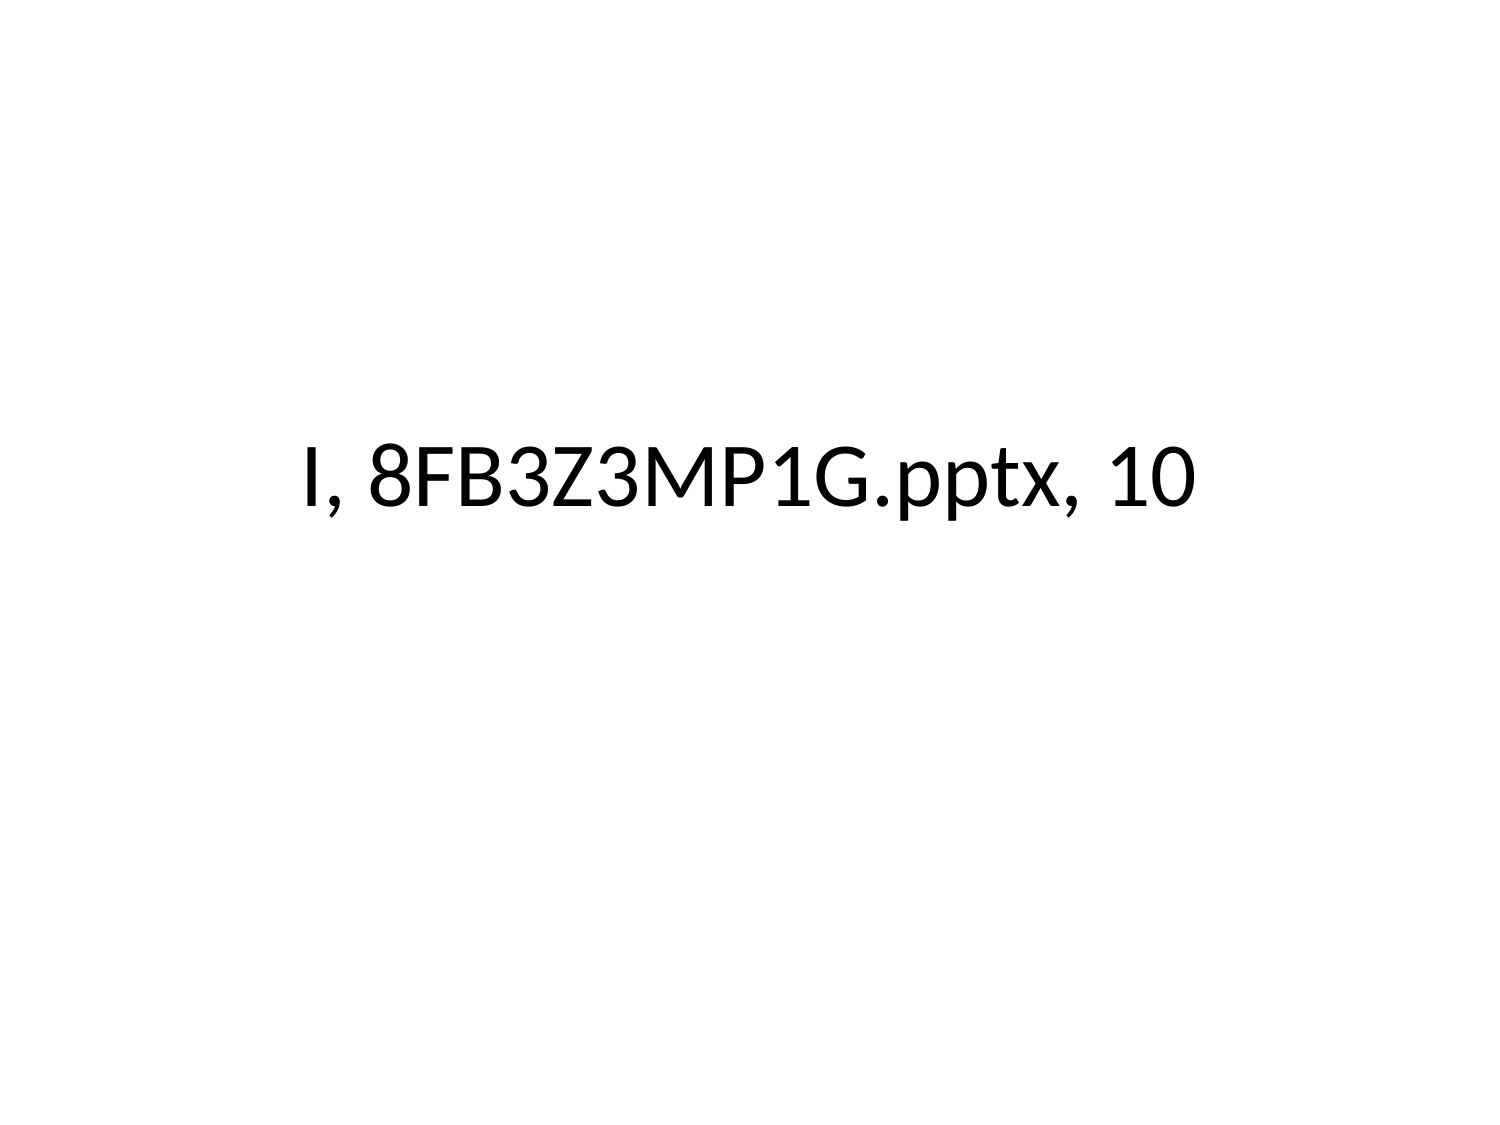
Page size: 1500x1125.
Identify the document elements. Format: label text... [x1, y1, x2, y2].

title I, 8FB3Z3MP1G.pptx, 10 [112, 349, 1388, 591]
